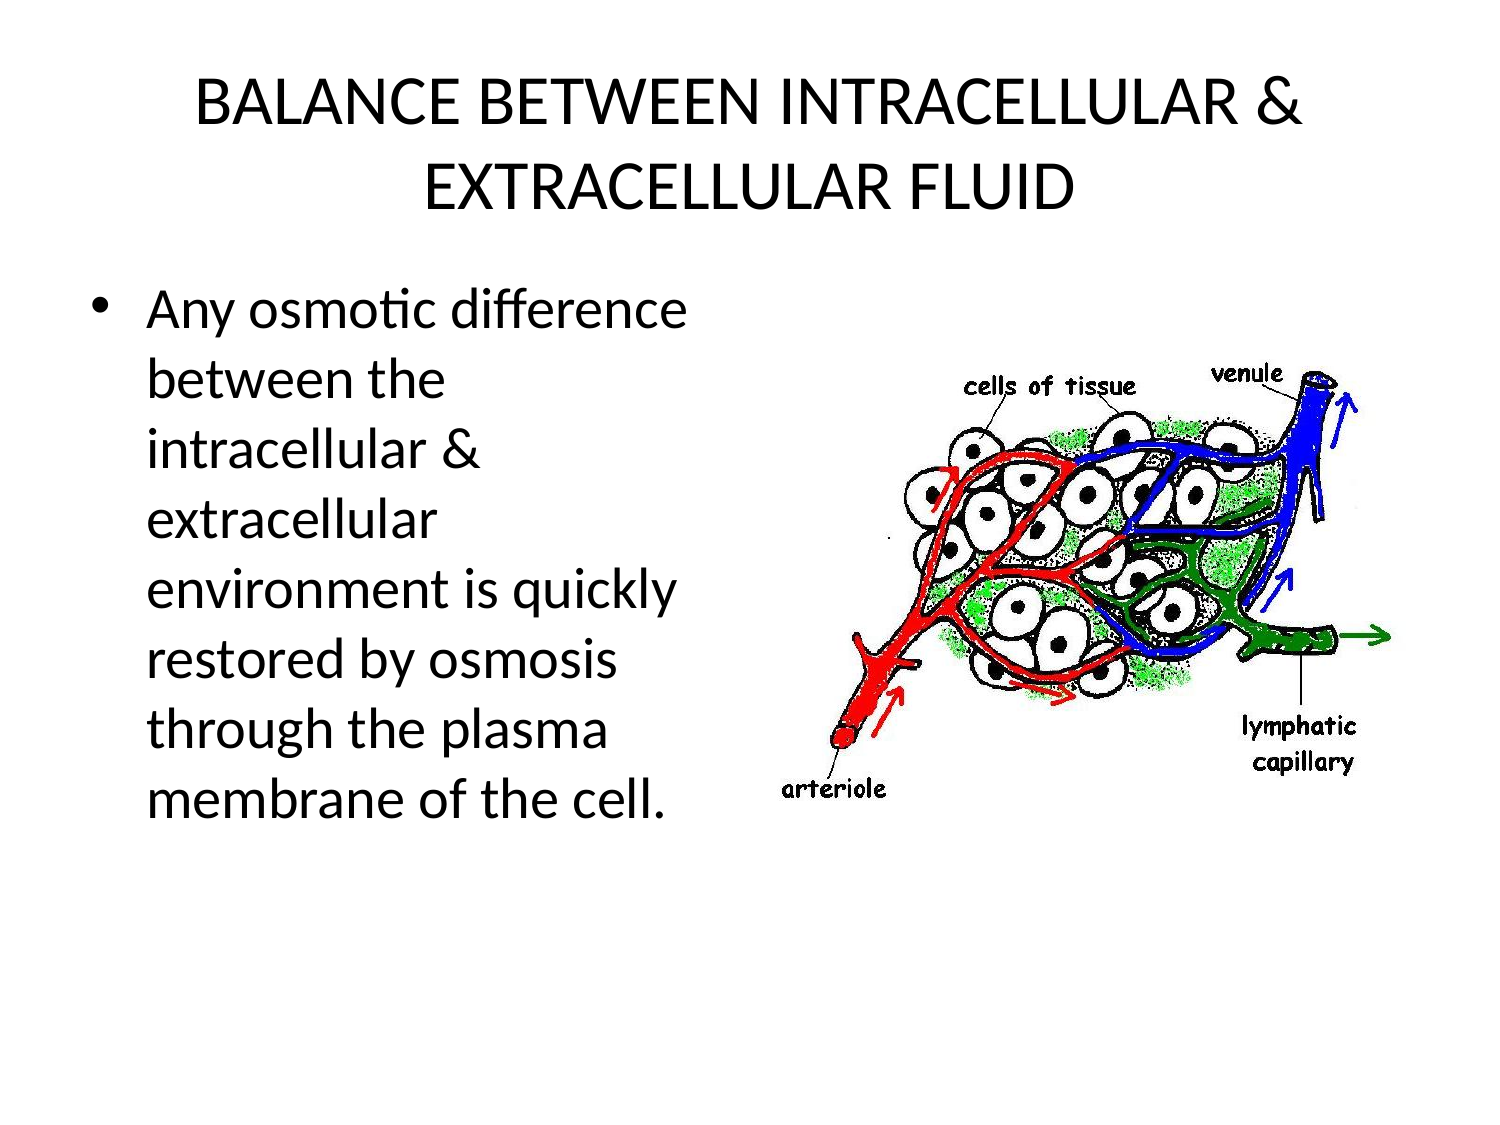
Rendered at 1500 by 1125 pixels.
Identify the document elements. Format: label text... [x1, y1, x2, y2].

title BALANCE BETWEEN INTRACELLULAR & EXTRACELLULAR FLUID [75, 45, 1425, 233]
list Any osmotic difference between the intracellular & extracellular environment is quickly restored by osmosis through the plasma membrane of the cell. [75, 262, 738, 1005]
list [762, 320, 1426, 947]
